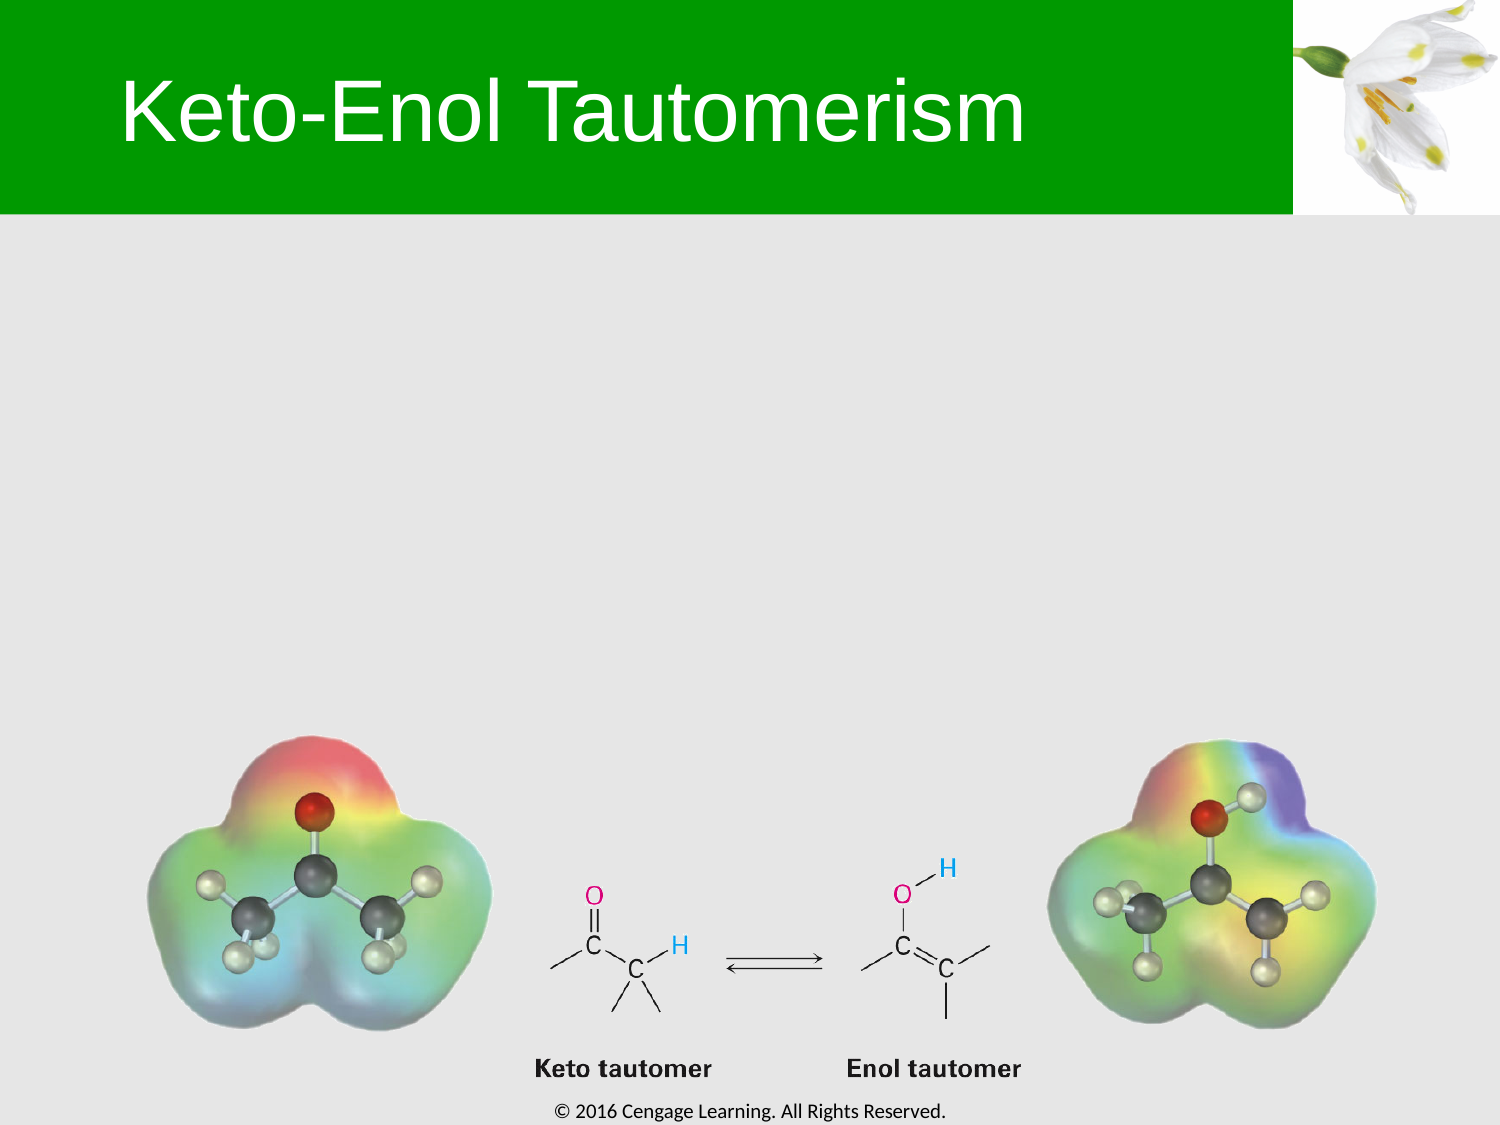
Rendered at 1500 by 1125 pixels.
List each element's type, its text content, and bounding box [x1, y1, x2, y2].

picture [126, 707, 1407, 1083]
title Keto-Enol Tautomerism [102, 0, 1276, 213]
picture [1293, 0, 1500, 215]
